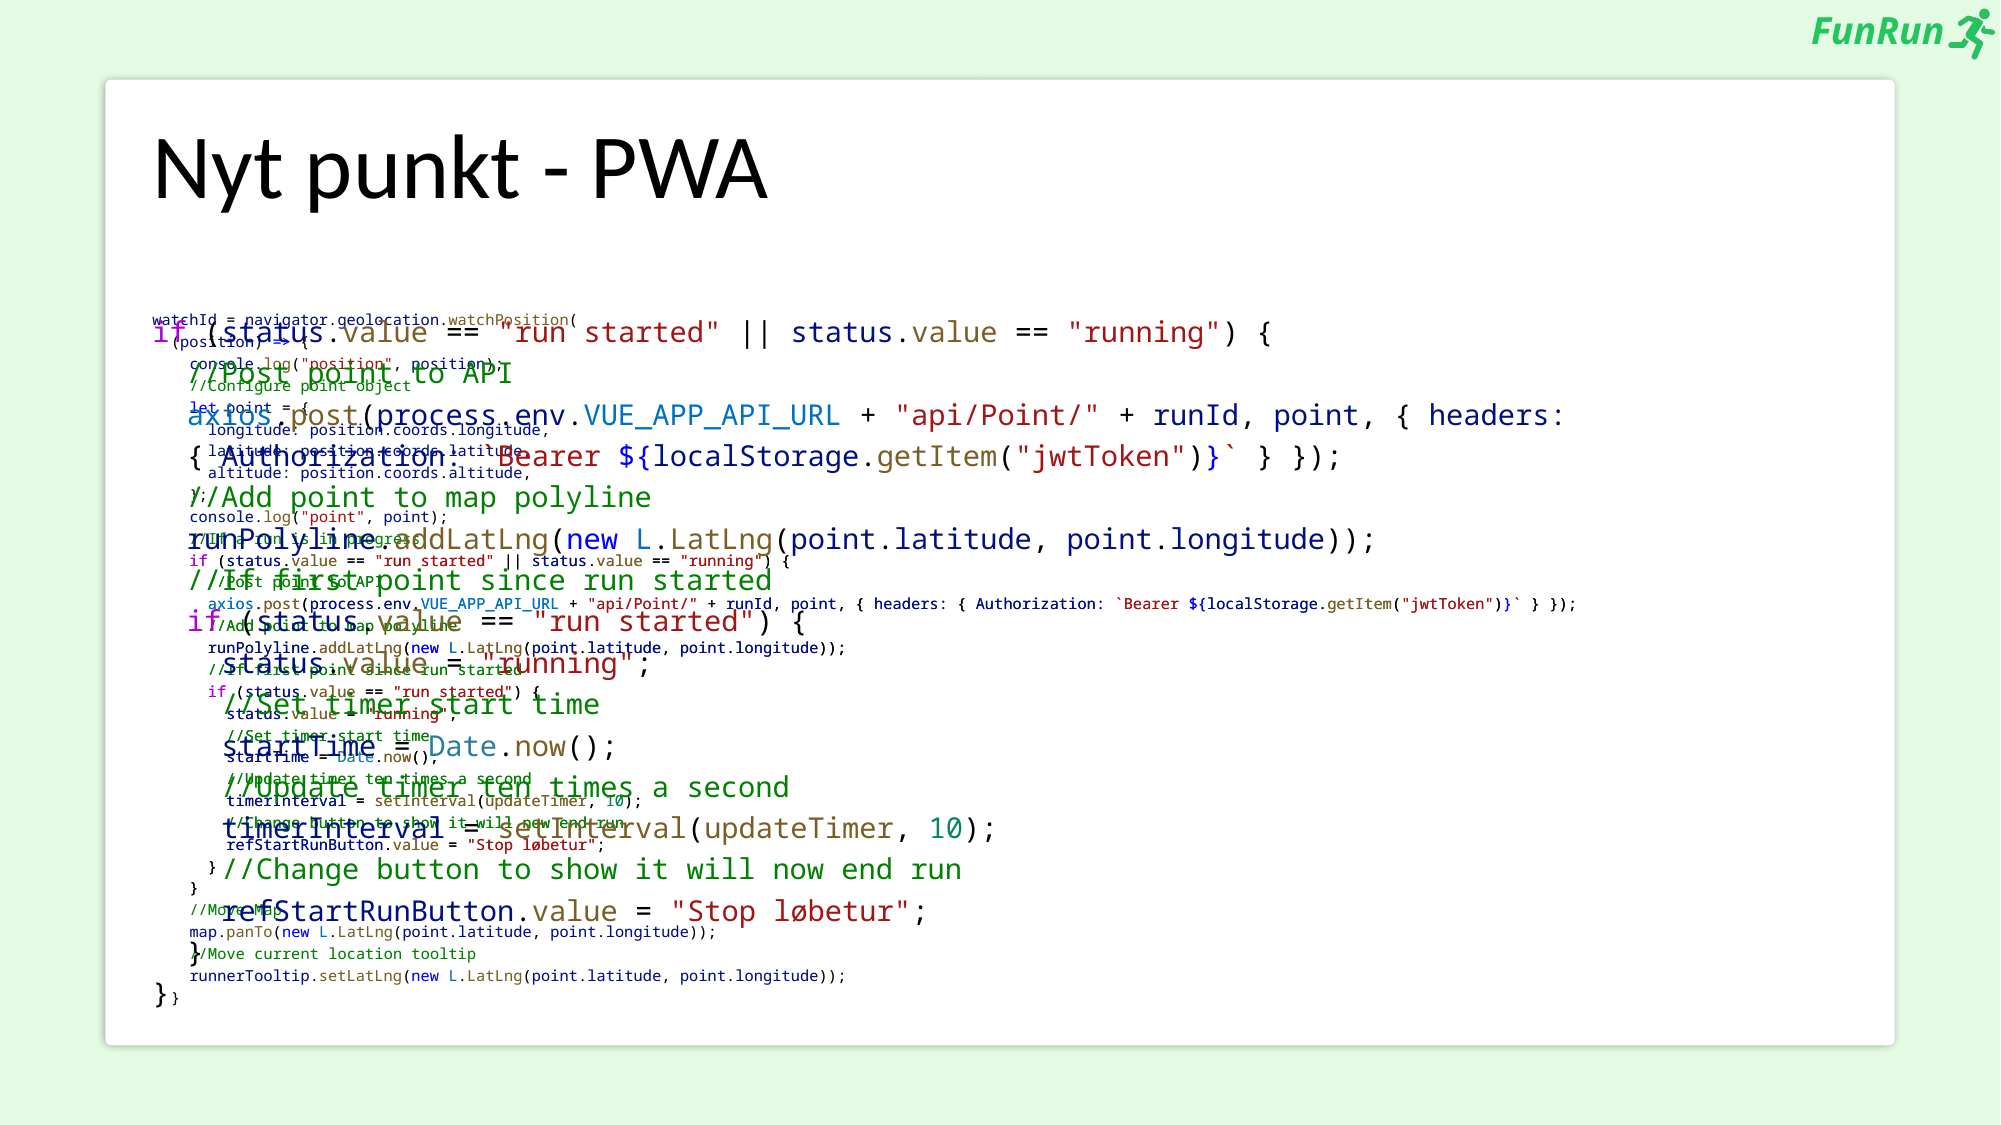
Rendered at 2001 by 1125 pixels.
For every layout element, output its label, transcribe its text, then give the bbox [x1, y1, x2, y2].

title Nyt punkt - PWA [137, 59, 1863, 278]
picture [1943, 5, 2000, 63]
text_box [104, 78, 1896, 1047]
text_box if (status.value == "run started" || status.value == "running") { //Post point to API axios.post(process.env.VUE_APP_API_URL + "api/Point/" + runId, point, { headers: { Authorization: `Bearer ${localStorage.getItem("jwtToken")}` } }); //Add point to map polyline runPolyline.addLatLng(new L.LatLng(point.latitude, point.longitude)); //If first point since run started if (status.value == "run started") { status.value = "running"; //Set timer start time startTime = Date.now(); //Update timer ten times a second timerInterval = setInterval(updateTimer, 10); //Change button to show it will now end run refStartRunButton.value = "Stop løbetur"; } } [137, 299, 1863, 1014]
text_box FunRun [1796, 0, 1961, 60]
